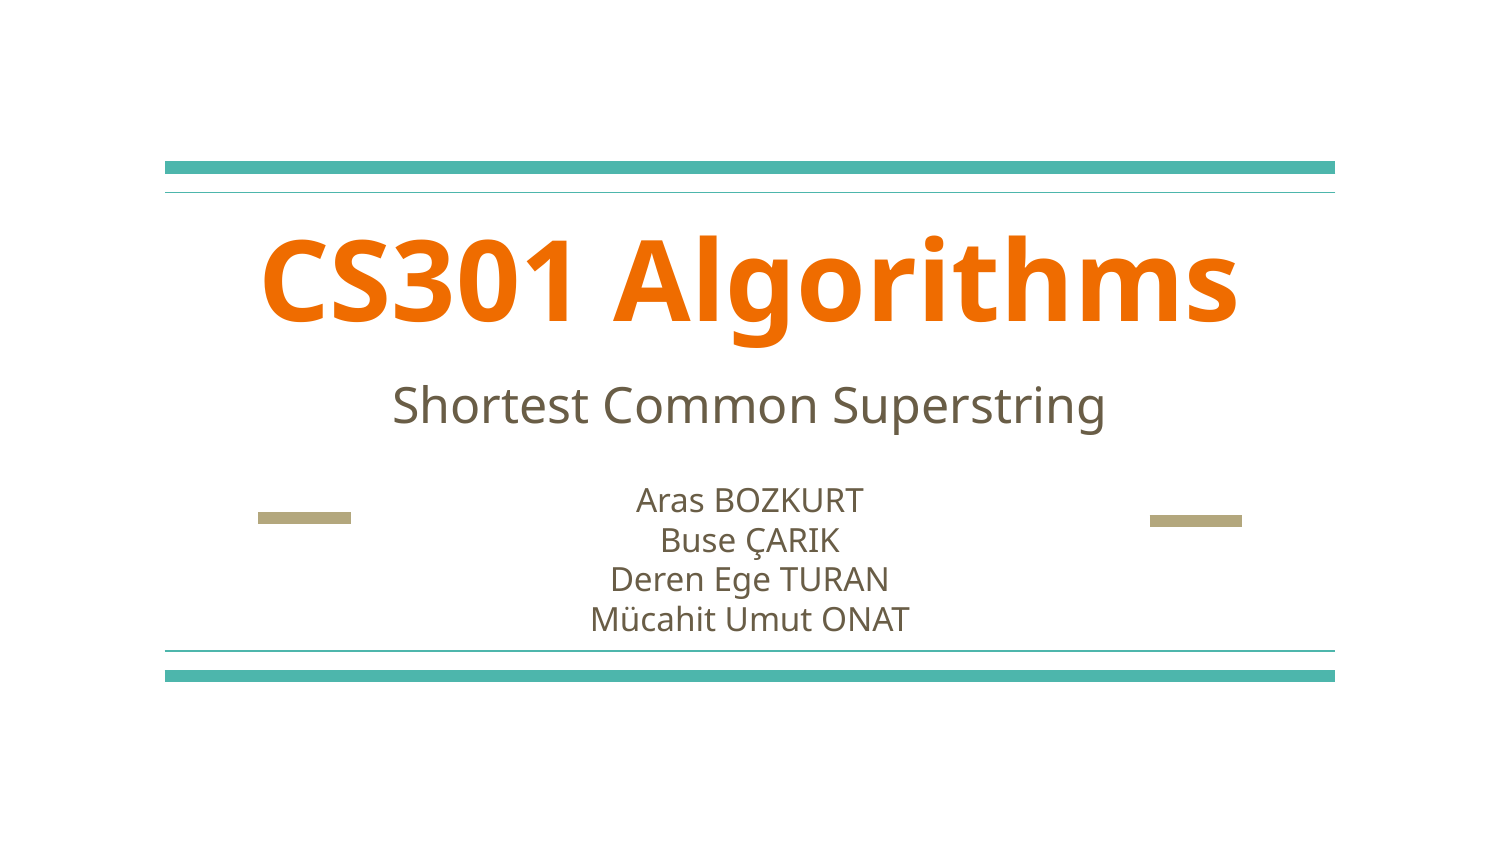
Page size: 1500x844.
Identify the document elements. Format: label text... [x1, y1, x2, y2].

title CS301 Algorithms [164, 191, 1336, 359]
subtitle Shortest Common Superstring Aras BOZKURT Buse ÇARIK Deren Ege TURAN Mücahit Umut ONAT [352, 358, 1148, 732]
